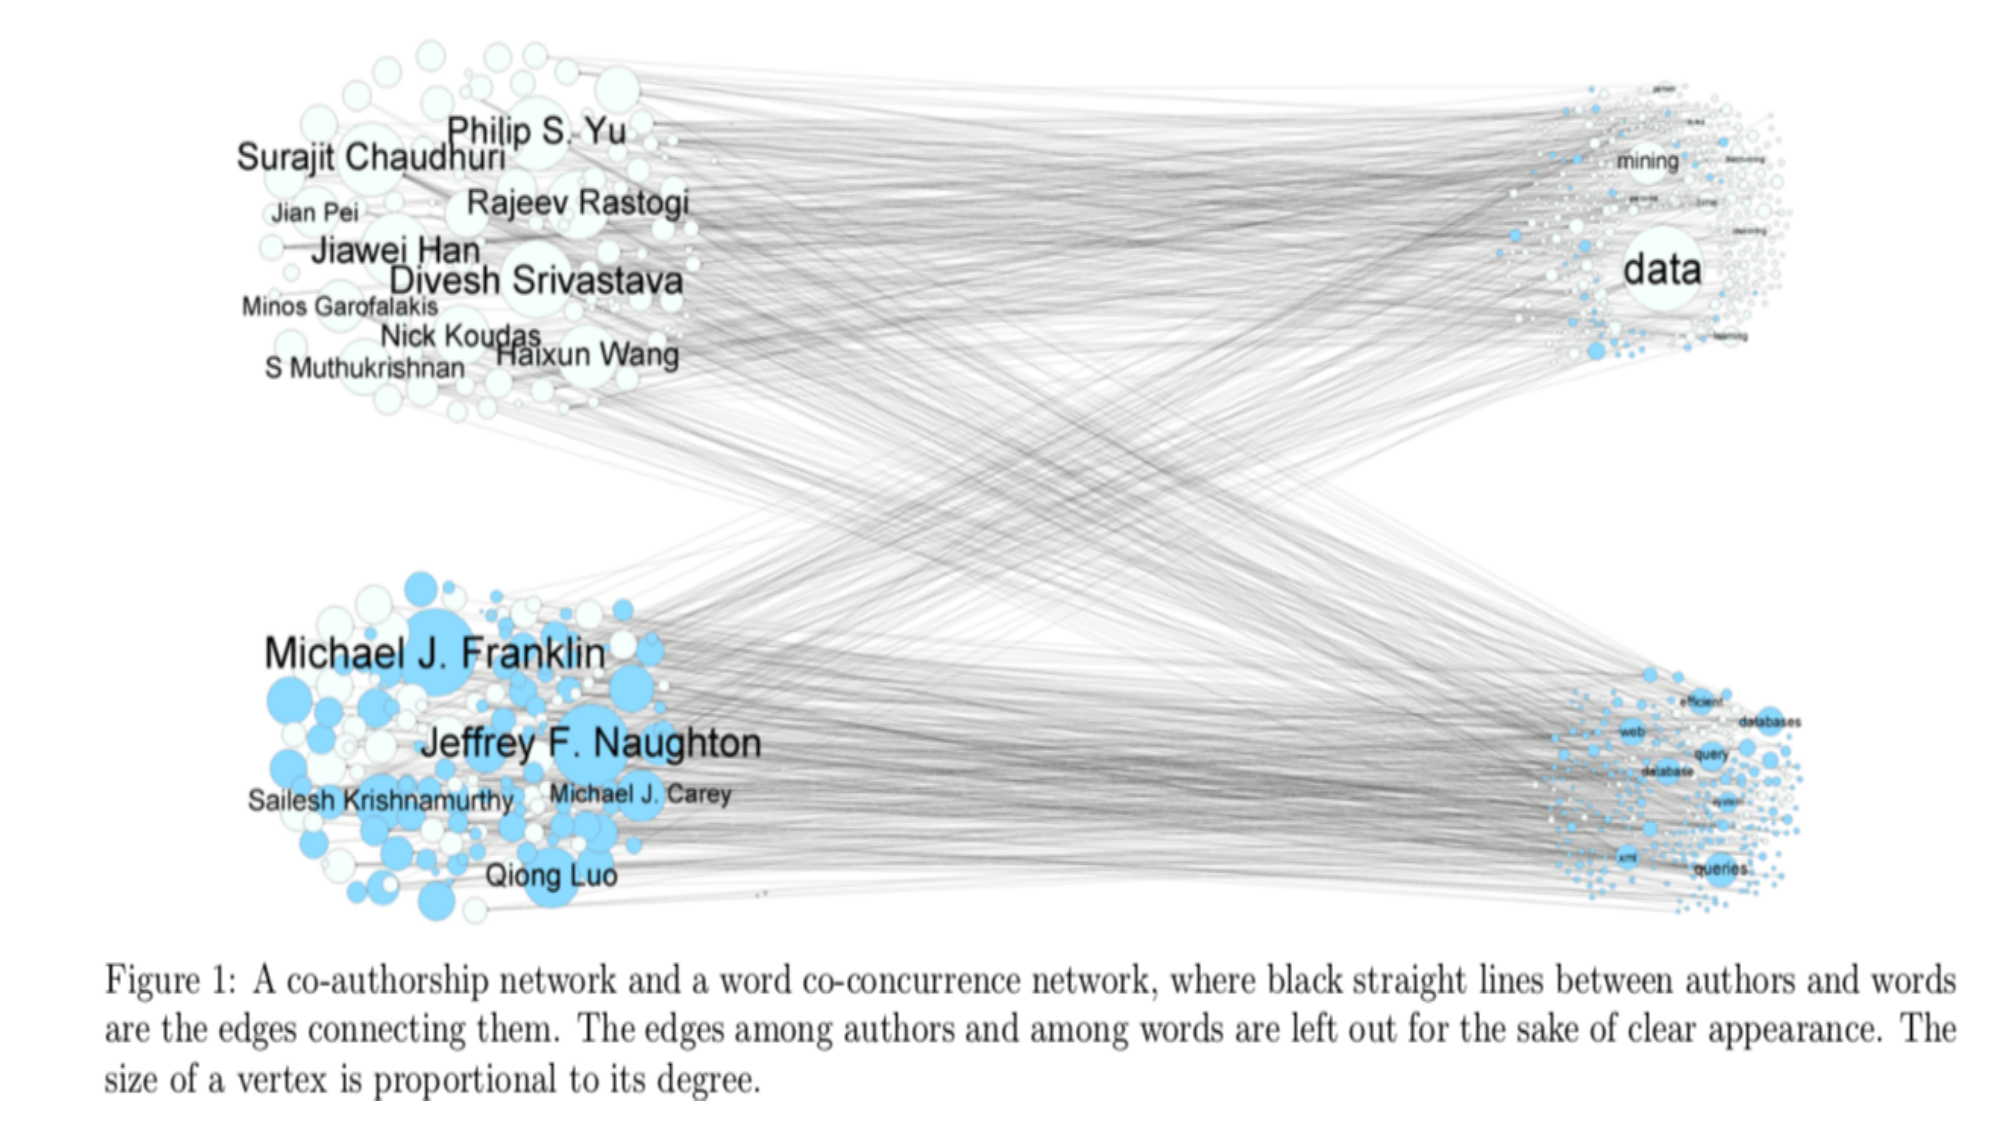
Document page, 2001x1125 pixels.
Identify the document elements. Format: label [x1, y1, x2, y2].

list [33, 14, 1967, 1101]
